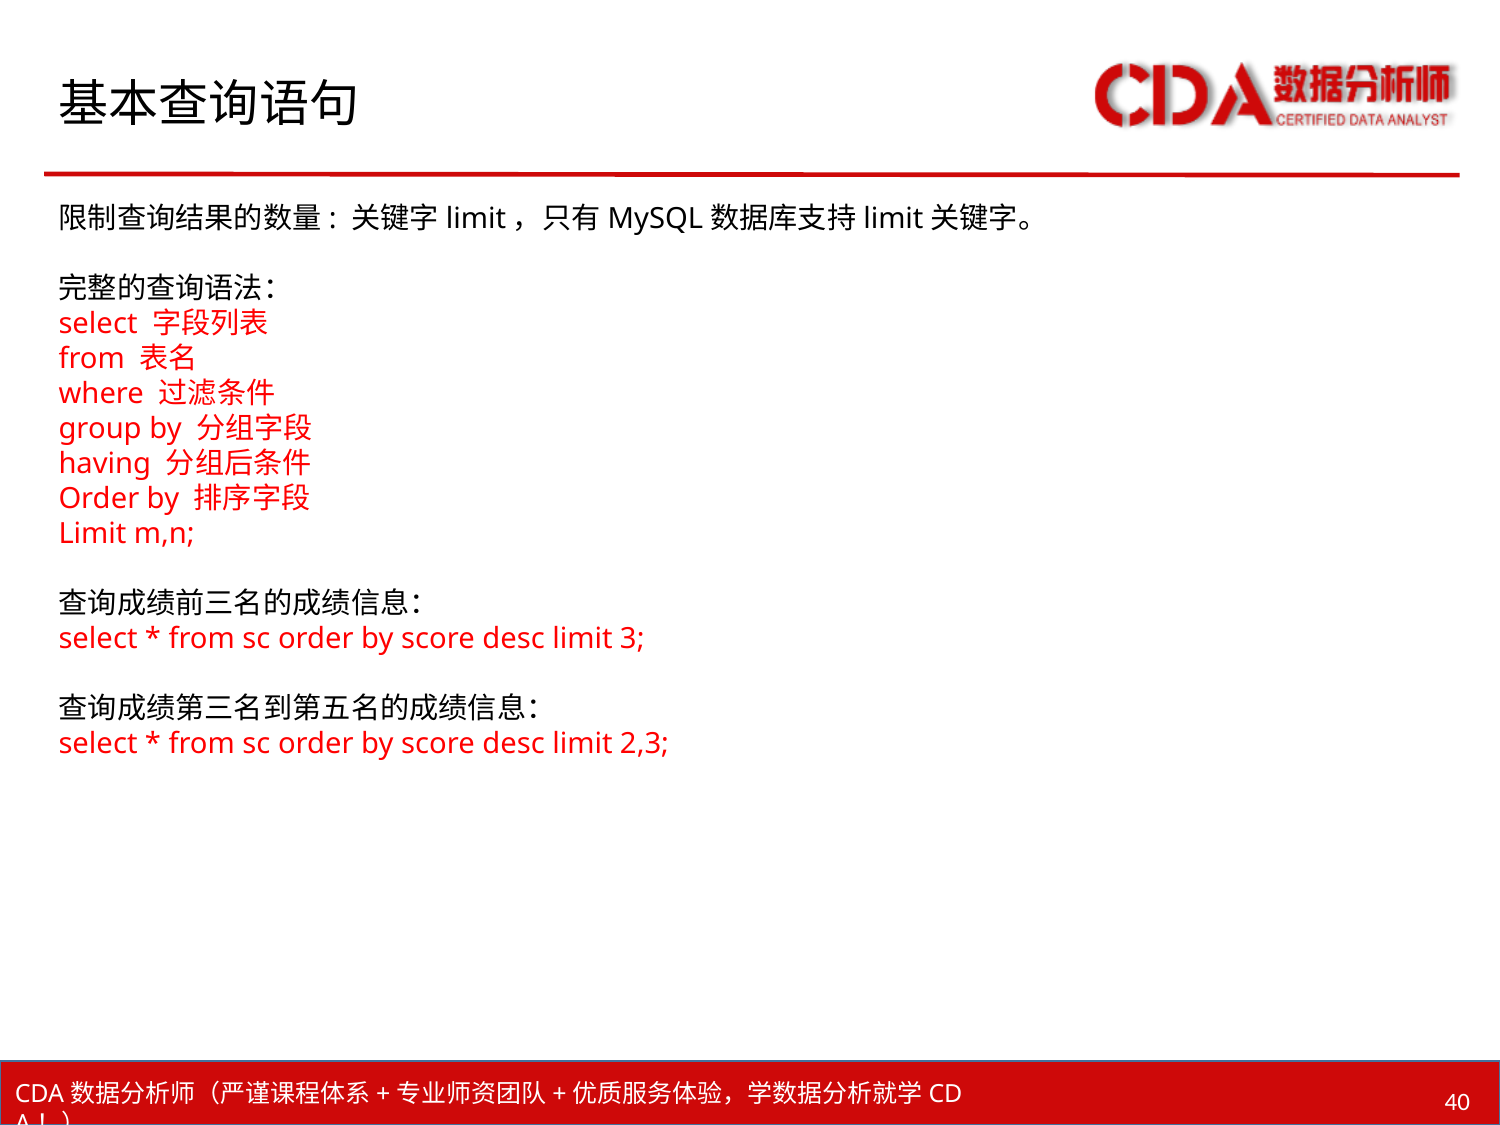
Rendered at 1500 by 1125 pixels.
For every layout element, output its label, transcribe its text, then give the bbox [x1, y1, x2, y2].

title 基本查询语句 [43, 38, 1338, 173]
picture [1059, 30, 1500, 151]
slide_number 40 [1147, 1070, 1486, 1125]
text_box 限制查询结果的数量: 关键字limit，只有MySQL数据库支持limit关键字。 完整的查询语法： select 字段列表 from 表名 where 过滤条件 group by 分组字段 having 分组后条件 Order by 排序字段 Limit m,n; 查询成绩前三名的成绩信息： select * from sc order by score desc limit 3; 查询成绩第三名到第五名的成绩信息： select * from sc order by score desc limit 2,3; [43, 192, 1435, 872]
